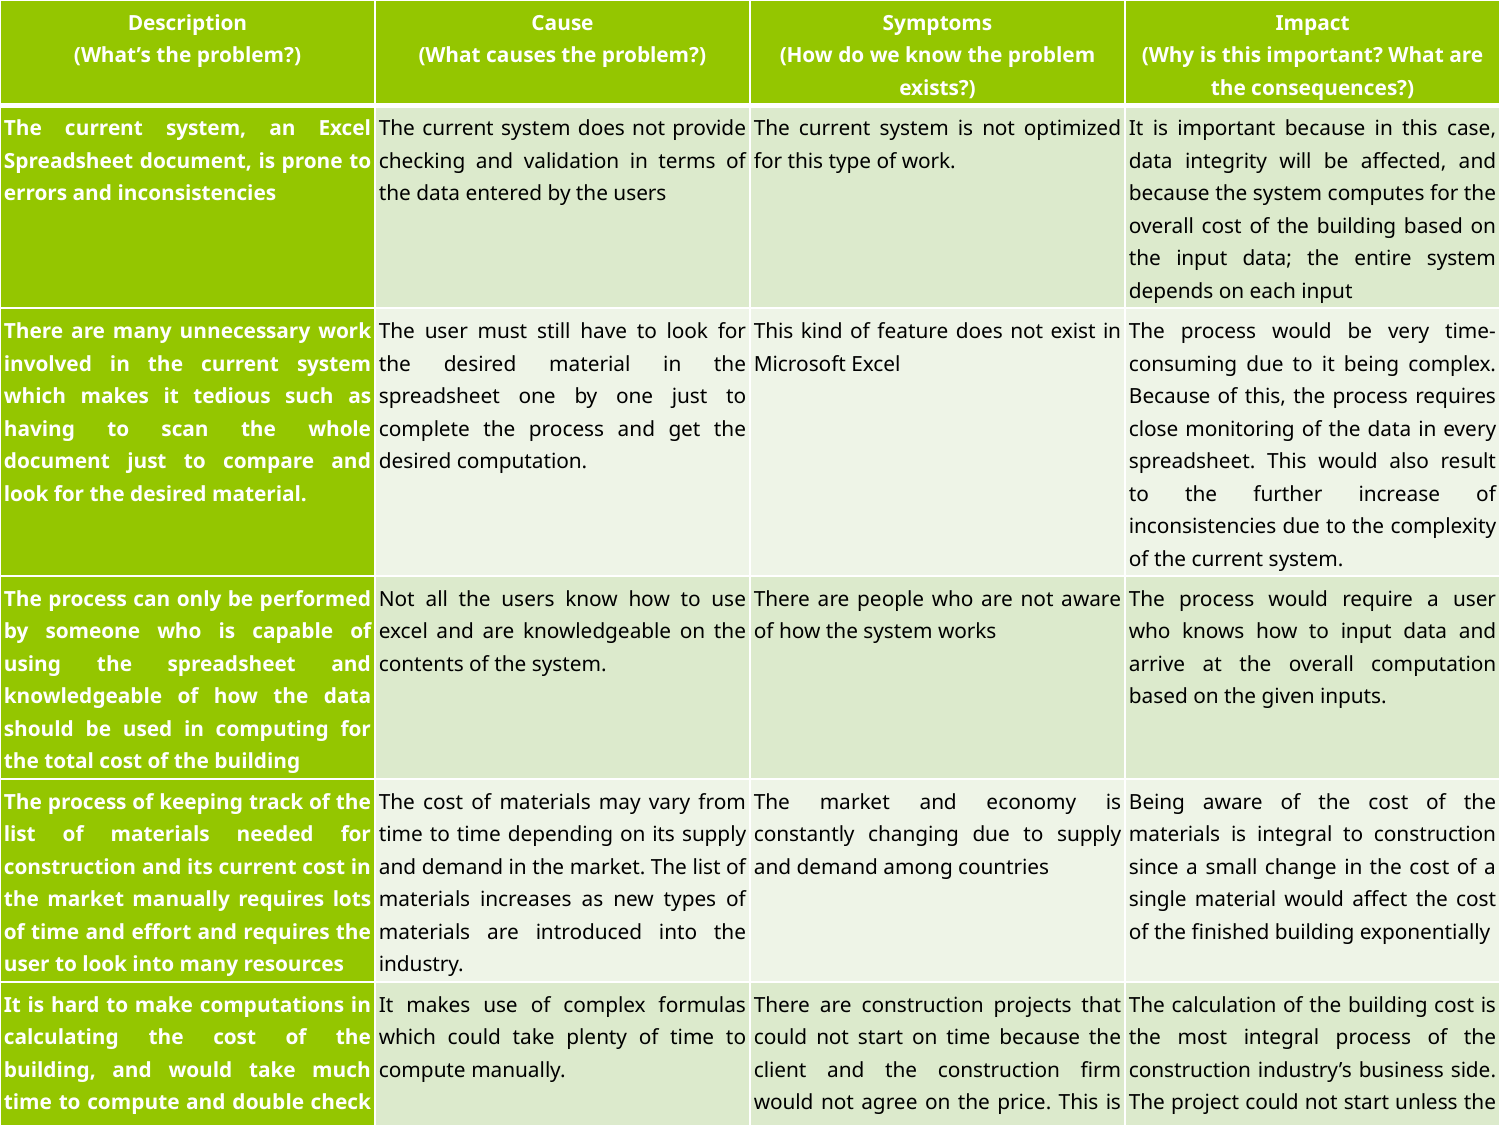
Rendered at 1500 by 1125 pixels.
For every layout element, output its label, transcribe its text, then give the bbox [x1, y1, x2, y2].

table_cell The process would be very time-consuming due to it being complex. Because of this, the process requires close monitoring of the data in every spreadsheet. This would also result to the further increase of inconsistencies due to the complexity of the current system. [1126, 309, 1499, 575]
table_cell The market and economy is constantly changing due to supply and demand among countries [751, 780, 1124, 981]
table_cell It is hard to make computations in calculating the cost of the building, and would take much time to compute and double check the result. [1, 983, 374, 1125]
table_cell Not all the users know how to use excel and are knowledgeable on the contents of the system. [376, 577, 749, 778]
table_header Cause (What causes the problem?) [376, 1, 749, 103]
table_header Impact (Why is this important? What are the consequences?) [1126, 1, 1499, 103]
table_cell The current system, an Excel Spreadsheet document, is prone to errors and inconsistencies [1, 108, 374, 307]
table_header Symptoms (How do we know the problem exists?) [751, 1, 1124, 103]
table_cell The current system is not optimized for this type of work. [751, 108, 1124, 307]
table_cell There are many unnecessary work involved in the current system which makes it tedious such as having to scan the whole document just to compare and look for the desired material. [1, 309, 374, 575]
table_header Description (What’s the problem?) [1, 1, 374, 103]
table_cell The cost of materials may vary from time to time depending on its supply and demand in the market. The list of materials increases as new types of materials are introduced into the industry. [376, 780, 749, 981]
table_cell It is important because in this case, data integrity will be affected, and because the system computes for the overall cost of the building based on the input data; the entire system depends on each input [1126, 108, 1499, 307]
table_cell It makes use of complex formulas which could take plenty of time to compute manually. [376, 983, 749, 1125]
table_cell The process would require a user who knows how to input data and arrive at the overall computation based on the given inputs. [1126, 577, 1499, 778]
table_cell The current system does not provide checking and validation in terms of the data entered by the users [376, 108, 749, 307]
table_cell There are construction projects that could not start on time because the client and the construction firm would not agree on the price. This is most likely due to miscalculations [751, 983, 1124, 1125]
table_cell The calculation of the building cost is the most integral process of the construction industry’s business side. The project could not start unless the correct cost is presented to the client. A lengthy calculation would mean the completion of the building would be delayed [1126, 983, 1499, 1125]
table_cell The user must still have to look for the desired material in the spreadsheet one by one just to complete the process and get the desired computation. [376, 309, 749, 575]
table_cell This kind of feature does not exist in Microsoft Excel [751, 309, 1124, 575]
table_cell Being aware of the cost of the materials is integral to construction since a small change in the cost of a single material would affect the cost of the finished building exponentially [1126, 780, 1499, 981]
table_cell The process can only be performed by someone who is capable of using the spreadsheet and knowledgeable of how the data should be used in computing for the total cost of the building [1, 577, 374, 778]
table_cell The process of keeping track of the list of materials needed for construction and its current cost in the market manually requires lots of time and effort and requires the user to look into many resources [1, 780, 374, 981]
table_cell There are people who are not aware of how the system works [751, 577, 1124, 778]
